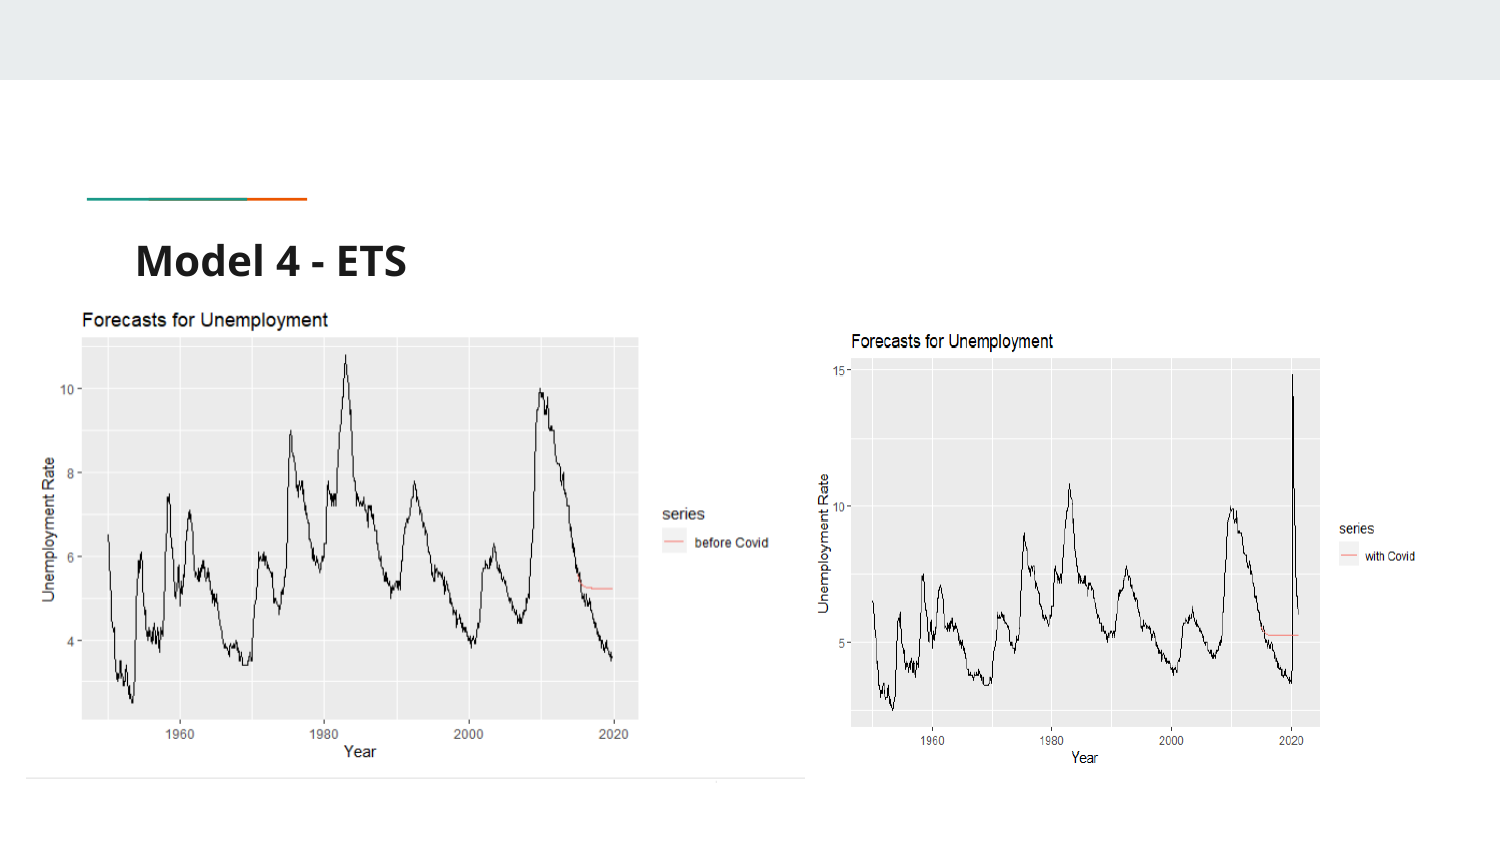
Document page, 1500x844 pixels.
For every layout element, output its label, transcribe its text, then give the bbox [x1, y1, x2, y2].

picture [808, 317, 1441, 783]
picture [26, 303, 805, 783]
title Model 4 - ETS [119, 216, 1381, 305]
